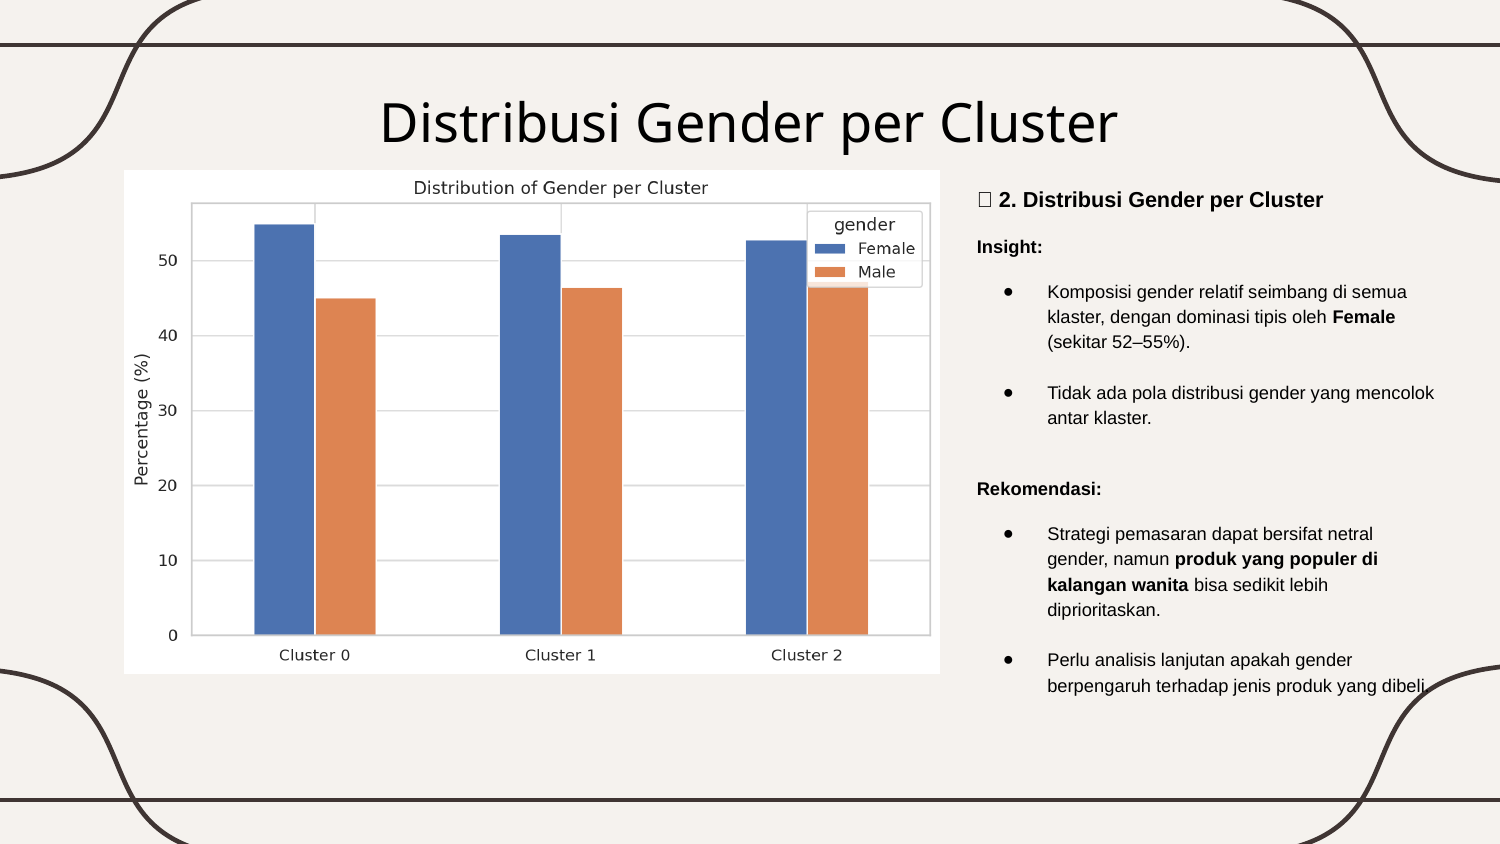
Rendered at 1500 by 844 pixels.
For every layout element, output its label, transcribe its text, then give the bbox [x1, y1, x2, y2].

text_box 👥 2. Distribusi Gender per Cluster Insight: Komposisi gender relatif seimbang di semua klaster, dengan dominasi tipis oleh Female (sekitar 52–55%). Tidak ada pola distribusi gender yang mencolok antar klaster. Rekomendasi: Strategi pemasaran dapat bersifat netral gender, namun produk yang populer di kalangan wanita bisa sedikit lebih diprioritaskan. Perlu analisis lanjutan apakah gender berpengaruh terhadap jenis produk yang dibeli. [961, 166, 1454, 720]
picture [124, 170, 940, 674]
title Distribusi Gender per Cluster [116, 72, 1383, 167]
